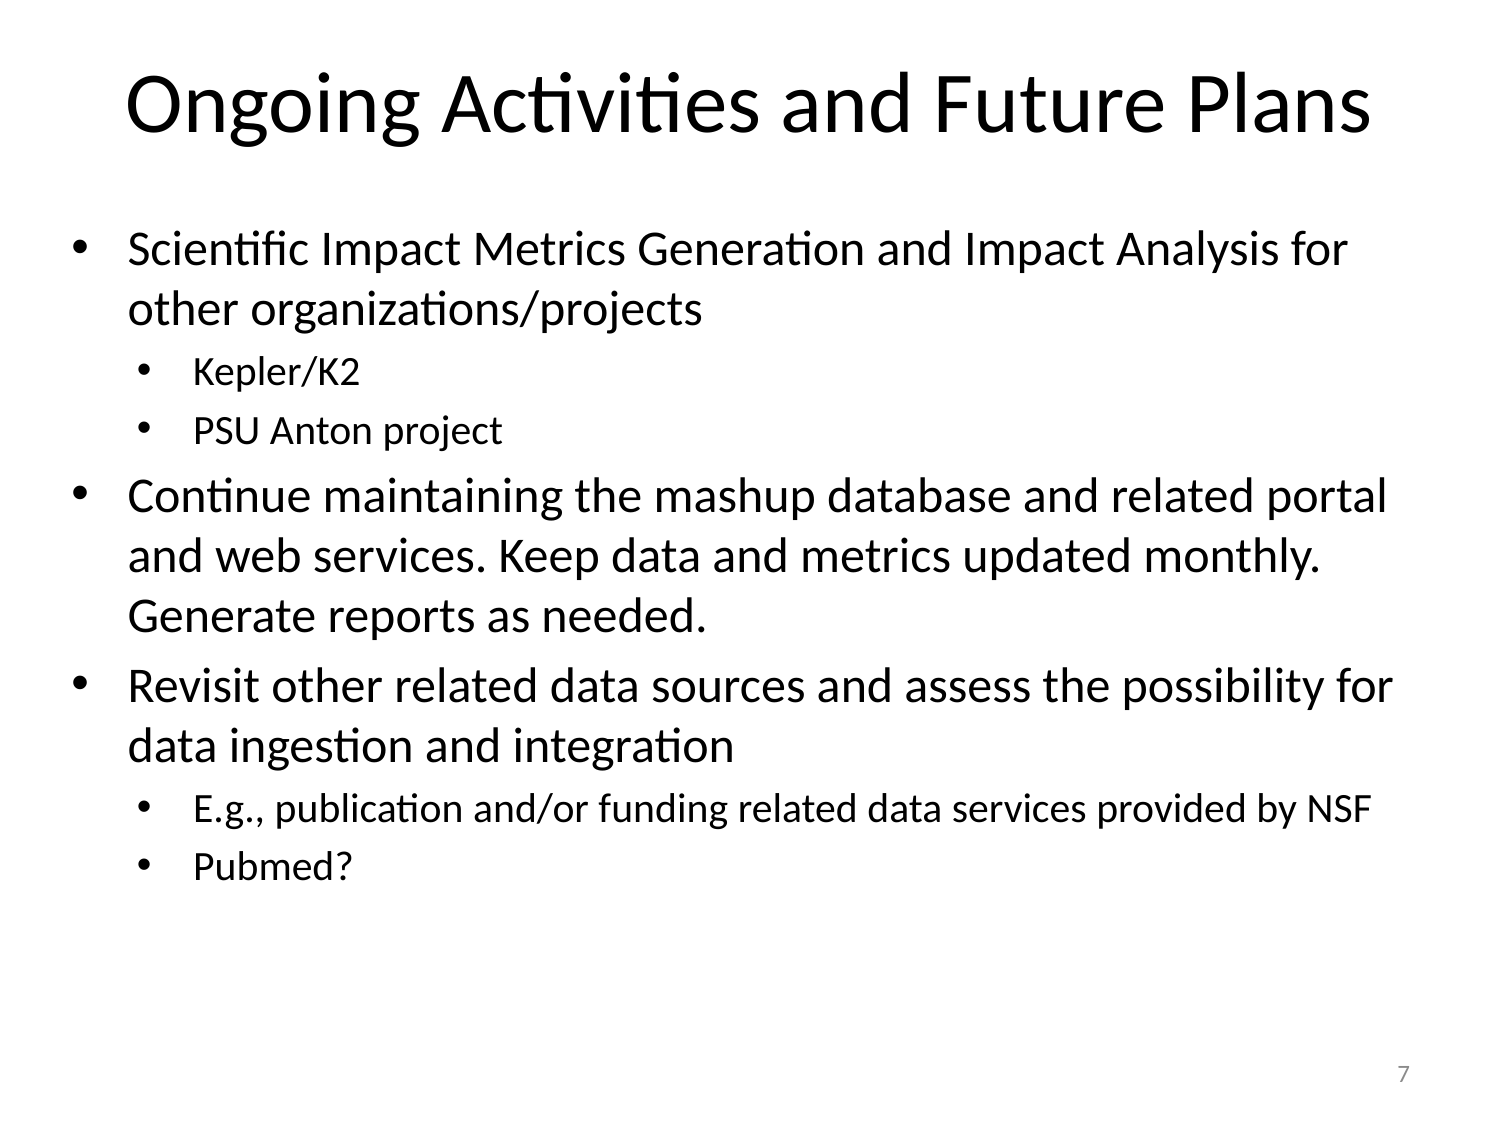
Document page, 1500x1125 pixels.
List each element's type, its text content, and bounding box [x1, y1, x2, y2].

title Ongoing Activities and Future Plans [75, 27, 1425, 169]
list Scientific Impact Metrics Generation and Impact Analysis for other organizations/projects Kepler/K2 PSU Anton project Continue maintaining the mashup database and related portal and web services. Keep data and metrics updated monthly. Generate reports as needed. Revisit other related data sources and assess the possibility for data ingestion and integration E.g., publication and/or funding related data services provided by NSF Pubmed? [56, 208, 1444, 1015]
slide_number 7 [1074, 1042, 1425, 1103]
